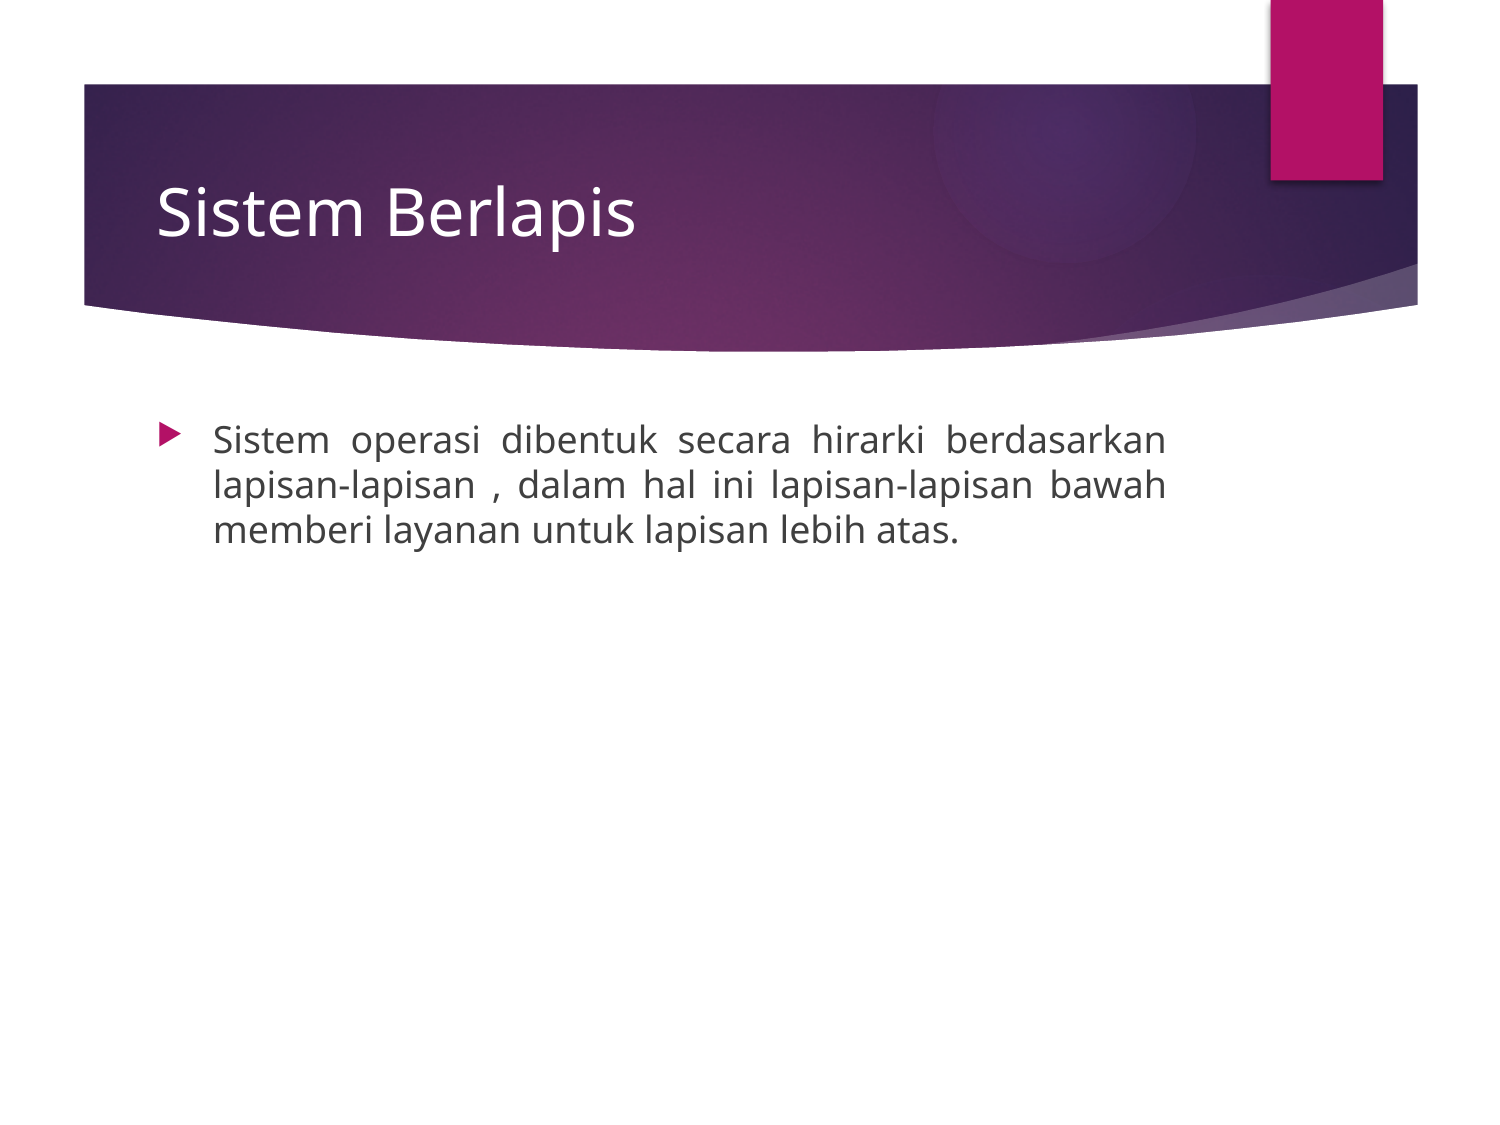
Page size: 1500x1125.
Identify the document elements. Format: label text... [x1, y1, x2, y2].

list Sistem operasi dibentuk secara hirarki berdasarkan lapisan-lapisan , dalam hal ini lapisan-lapisan bawah memberi layanan untuk lapisan lebih atas. [141, 408, 1183, 988]
title Sistem Berlapis [141, 152, 1183, 269]
